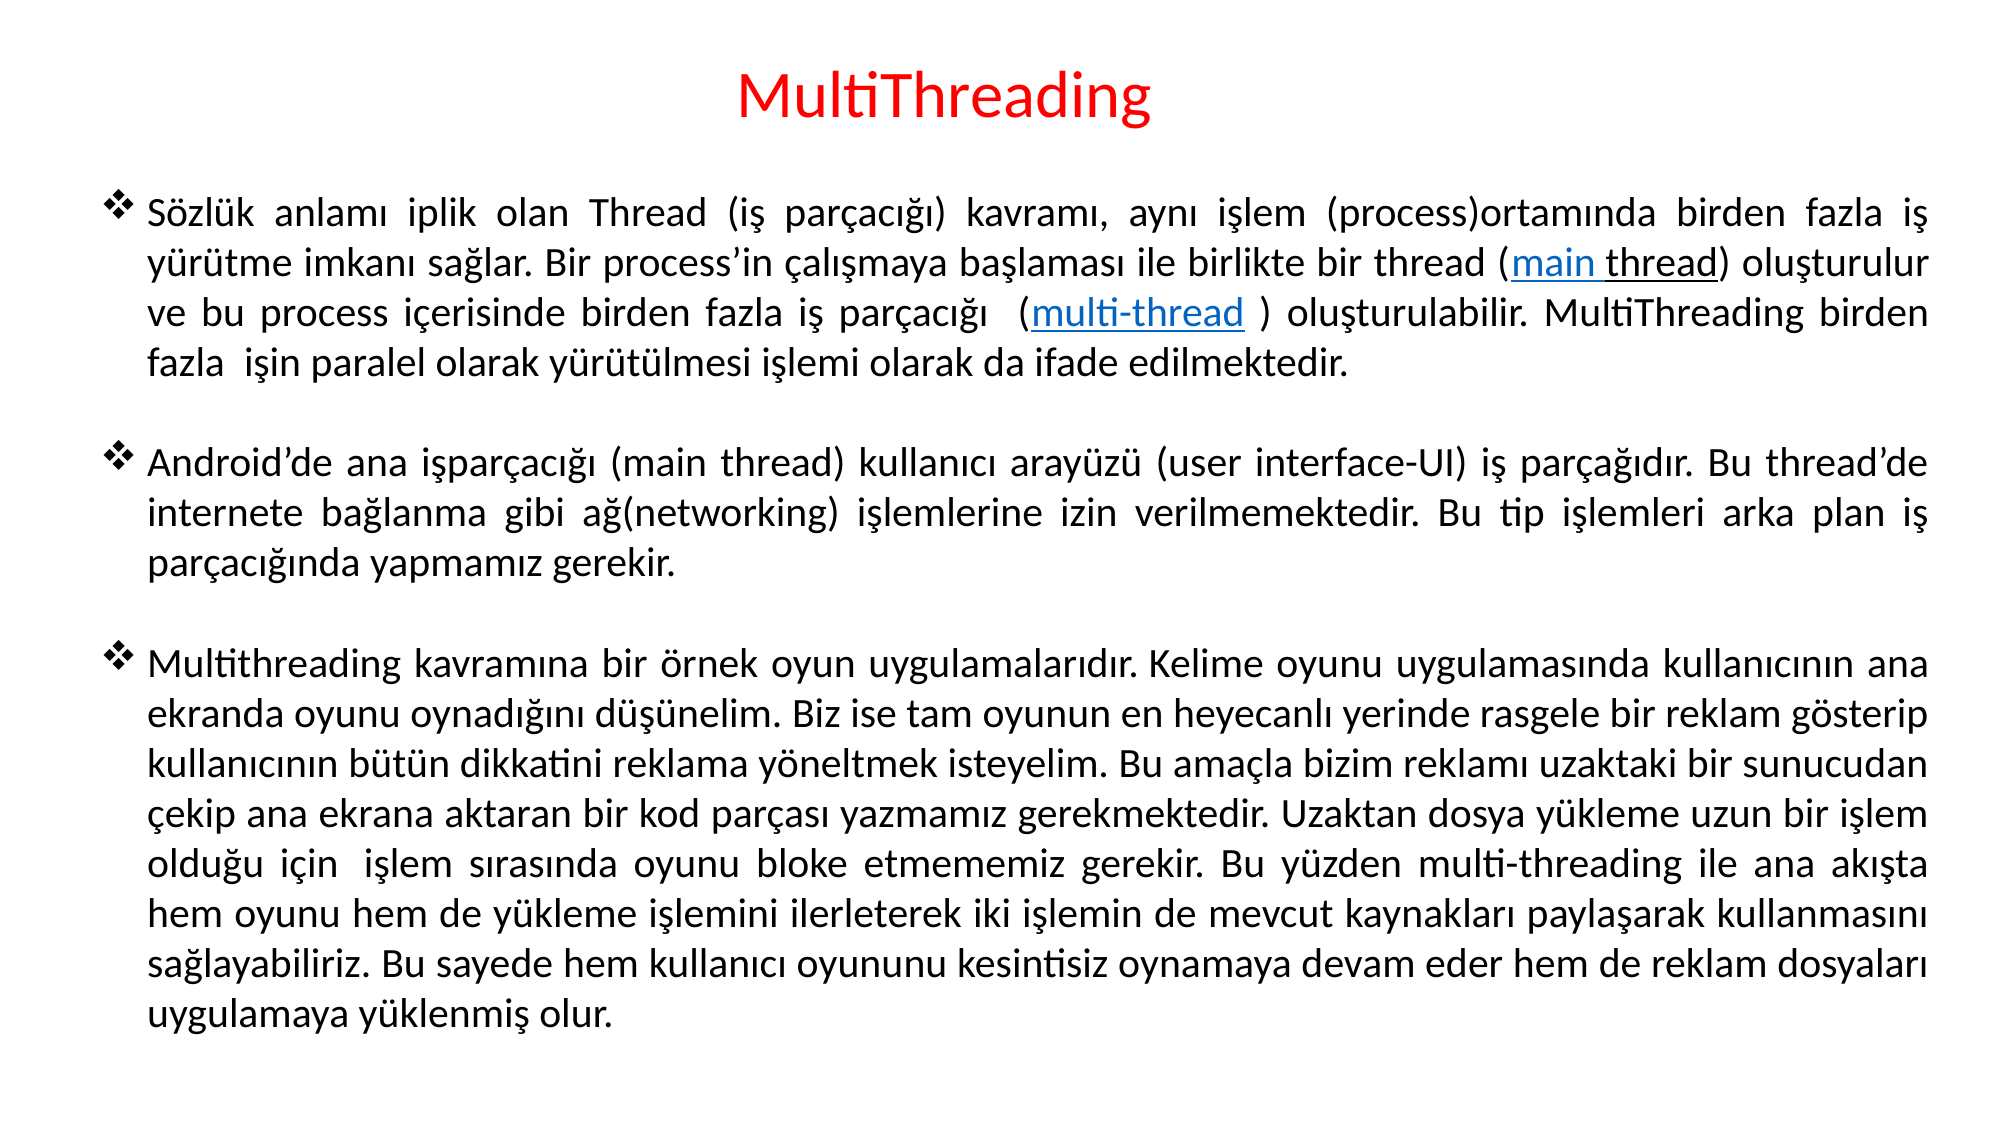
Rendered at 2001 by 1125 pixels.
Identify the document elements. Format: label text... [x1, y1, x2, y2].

text_box MultiThreading [721, 43, 1168, 139]
text_box Sözlük anlamı iplik olan Thread (iş parçacığı) kavramı, aynı işlem (process)ortamında birden fazla iş yürütme imkanı sağlar. Bir process’in çalışmaya başlaması ile birlikte bir thread (main thread) oluşturulur ve bu process içerisinde birden fazla iş parçacığı (multi-thread ) oluşturulabilir. MultiThreading birden fazla işin paralel olarak yürütülmesi işlemi olarak da ifade edilmektedir. Android’de ana işparçacığı (main thread) kullanıcı arayüzü (user interface-UI) iş parçağıdır. Bu thread’de internete bağlanma gibi ağ(networking) işlemlerine izin verilmemektedir. Bu tip işlemleri arka plan iş parçacığında yapmamız gerekir. Multithreading kavramına bir örnek oyun uygulamalarıdır. Kelime oyunu uygulamasında kullanıcının ana ekranda oyunu oynadığını düşünelim. Biz ise tam oyunun en heyecanlı yerinde rasgele bir reklam gösterip kullanıcının bütün dikkatini reklama yöneltmek isteyelim. Bu amaçla bizim reklamı uzaktaki bir sunucudan çekip ana ekrana aktaran bir kod parçası yazmamız gerekmektedir. Uzaktan dosya yükleme uzun bir işlem olduğu için işlem sırasında oyunu bloke etmememiz gerekir. Bu yüzden multi-threading ile ana akışta hem oyunu hem de yükleme işlemini ilerleterek iki işlemin de mevcut kaynakları paylaşarak kullanmasını sağlayabiliriz. Bu sayede hem kullanıcı oyununu kesintisiz oynamaya devam eder hem de reklam dosyaları uygulamaya yüklenmiş olur. [85, 177, 1945, 1043]
